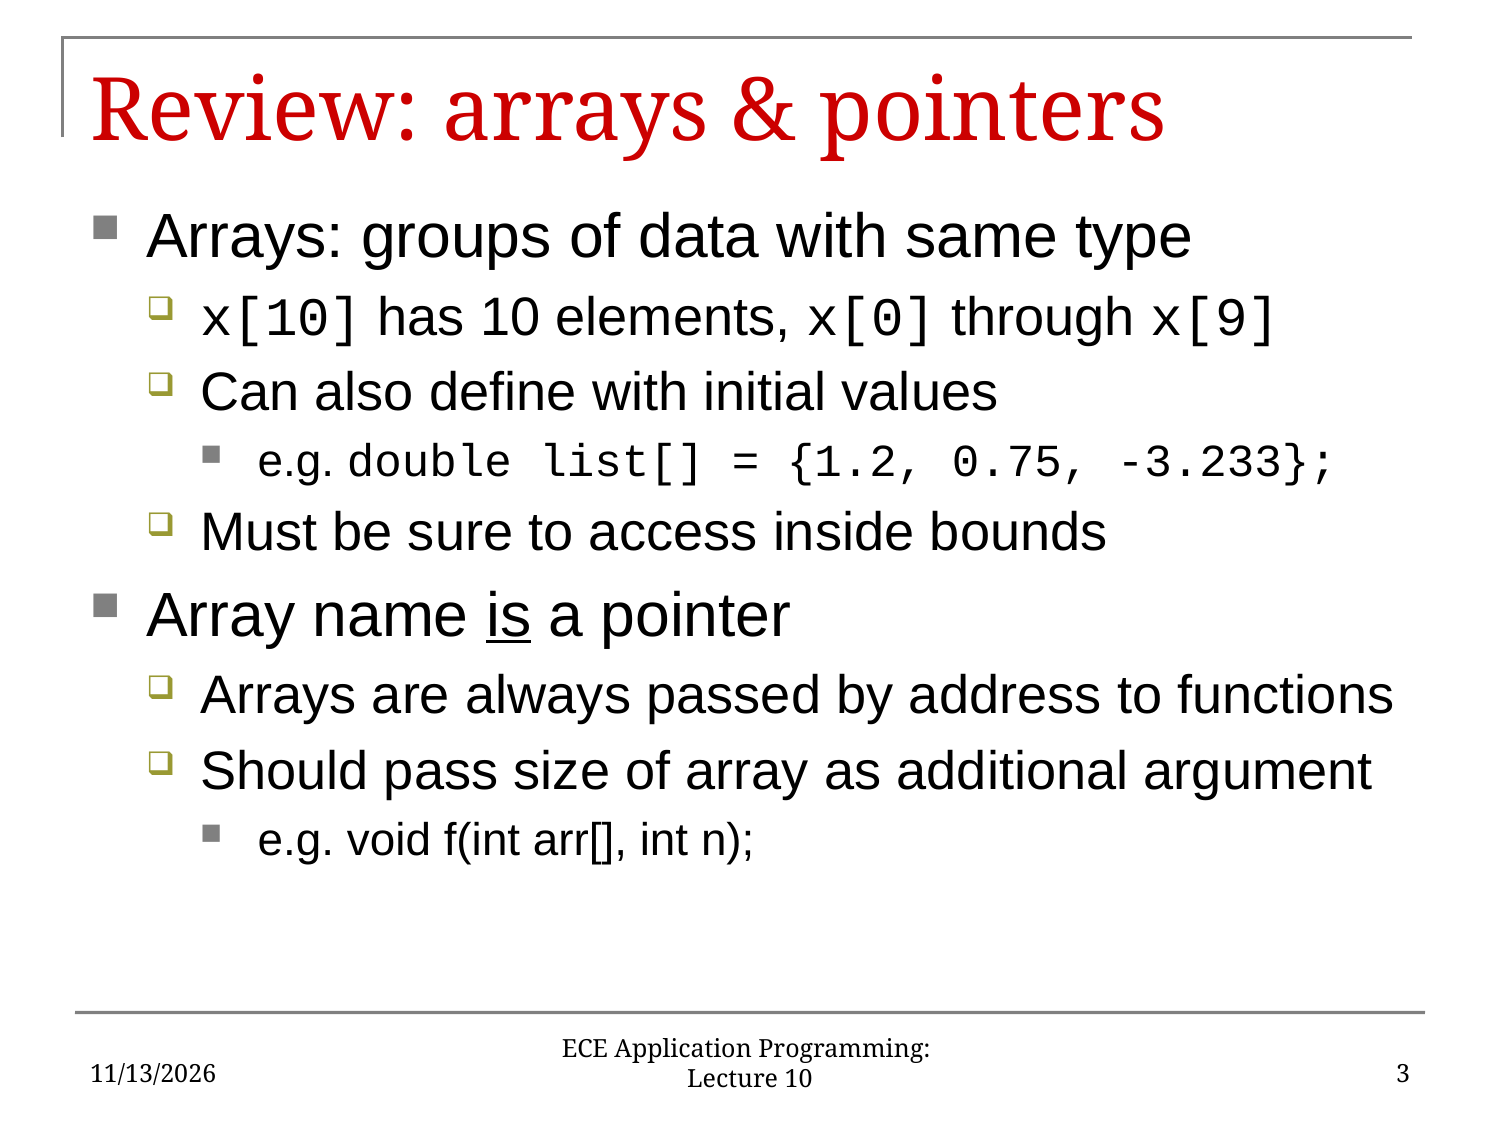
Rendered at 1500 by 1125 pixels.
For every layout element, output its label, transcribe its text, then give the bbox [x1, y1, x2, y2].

list Arrays: groups of data with same type x[10] has 10 elements, x[0] through x[9] Can also define with initial values e.g. double list[] = {1.2, 0.75, -3.233}; Must be sure to access inside bounds Array name is a pointer Arrays are always passed by address to functions Should pass size of array as additional argument e.g. void f(int arr[], int n); [75, 187, 1425, 1006]
slide_number 3 [1074, 1023, 1426, 1100]
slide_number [74, 1023, 426, 1100]
title Review: arrays & pointers [75, 45, 1425, 163]
footer ECE Application Programming: Lecture 10 [512, 1024, 988, 1101]
